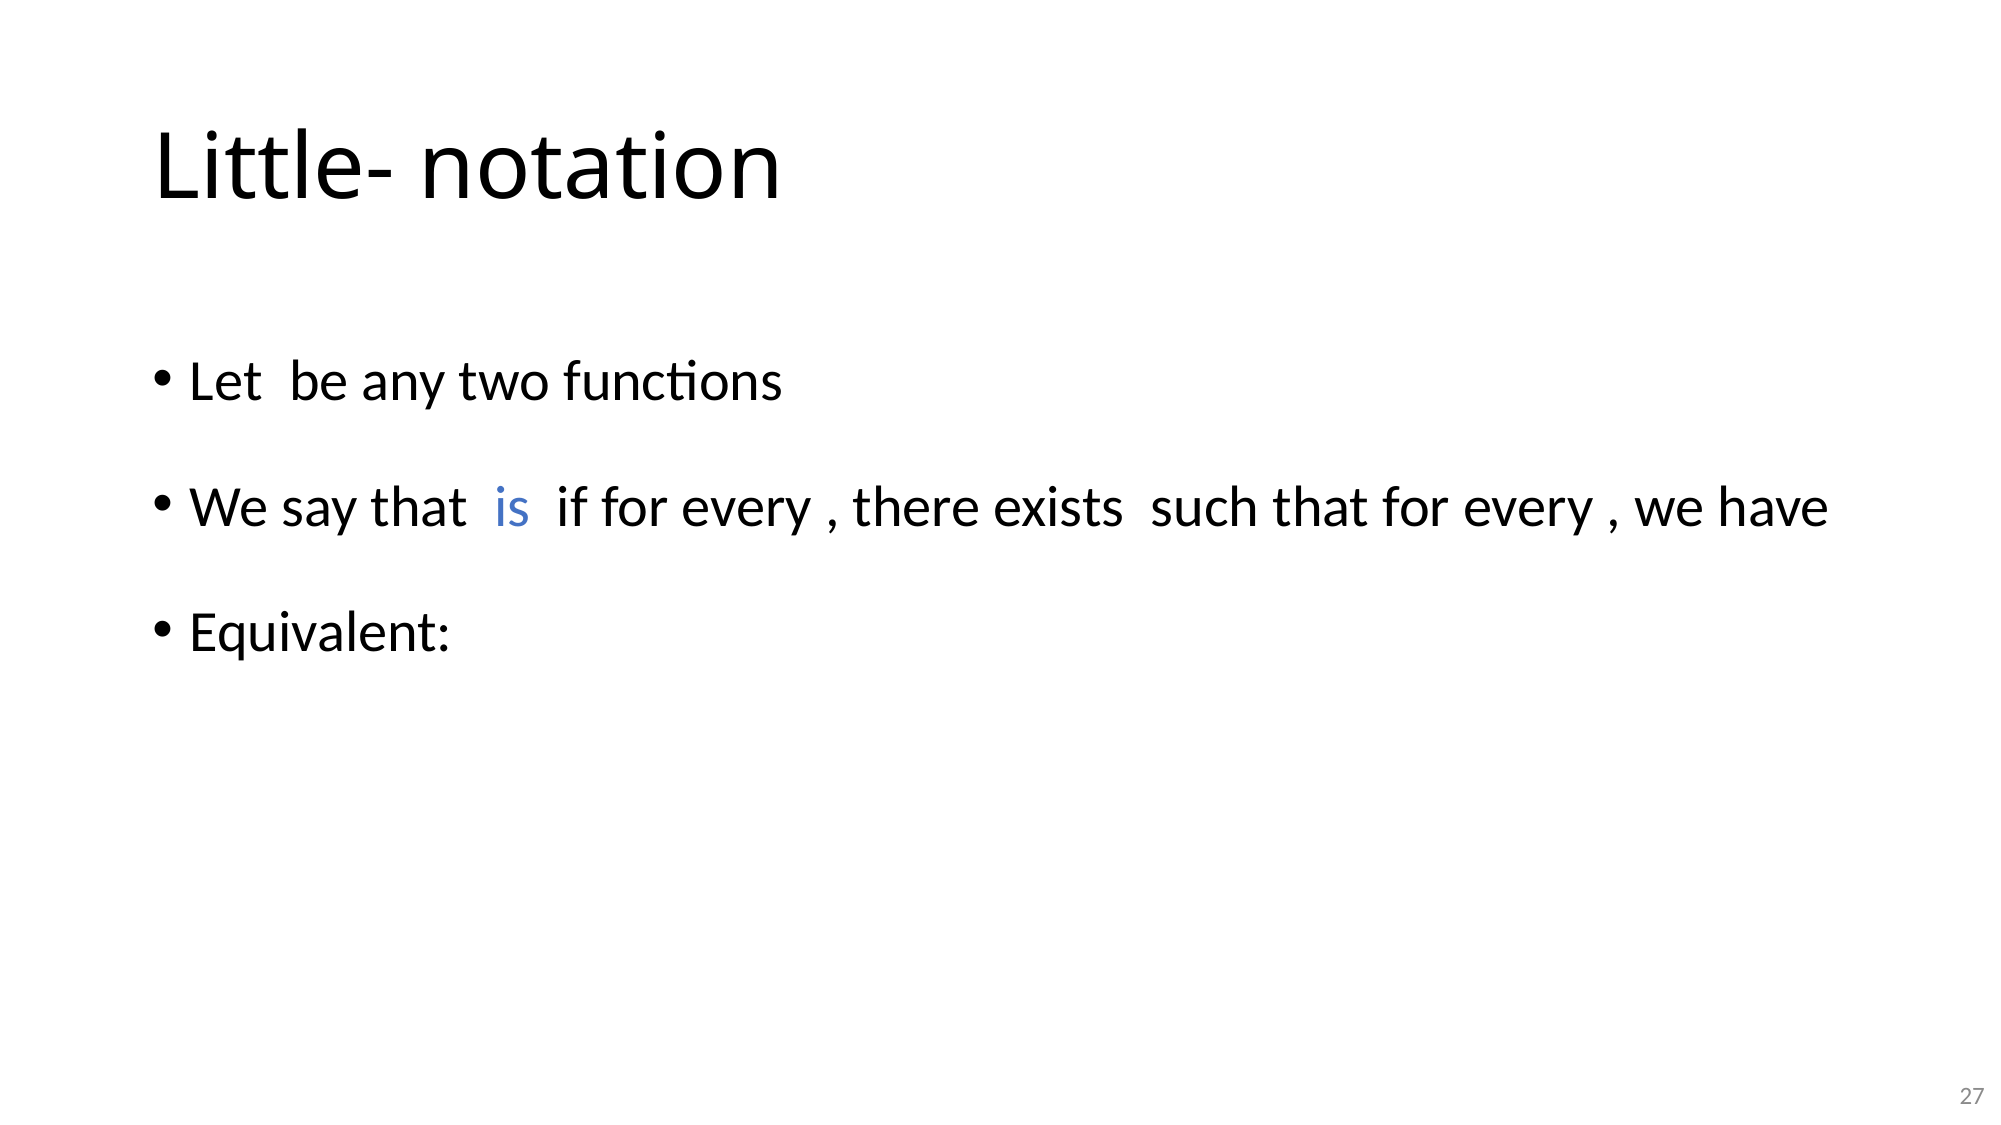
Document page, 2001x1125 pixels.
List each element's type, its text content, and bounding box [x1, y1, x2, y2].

slide_number 27 [1550, 1064, 2000, 1125]
